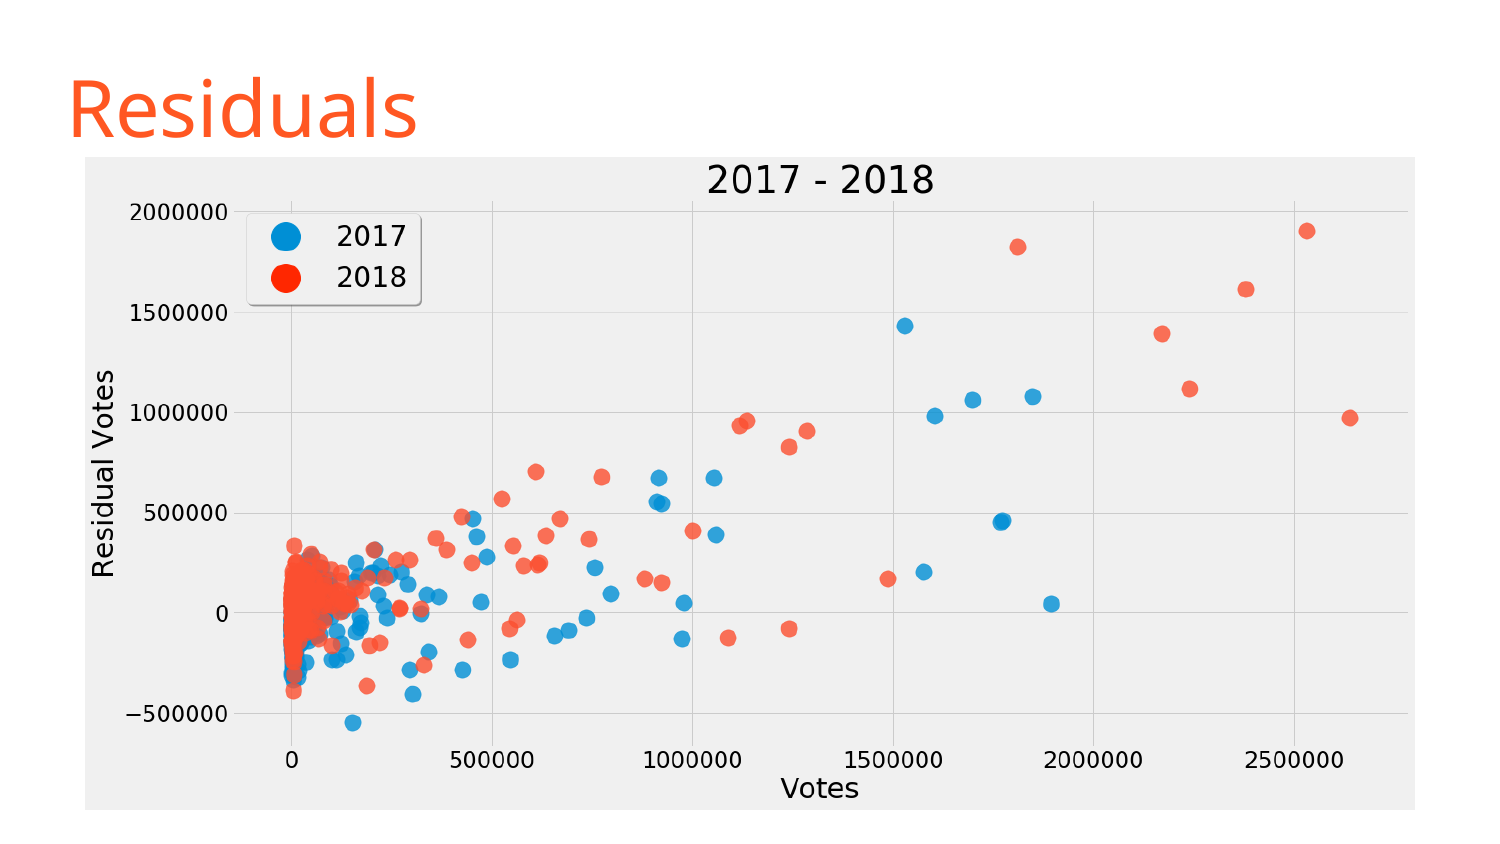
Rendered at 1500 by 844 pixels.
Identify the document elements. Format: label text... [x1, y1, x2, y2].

picture [85, 157, 1415, 811]
title Residuals [51, 42, 1449, 137]
